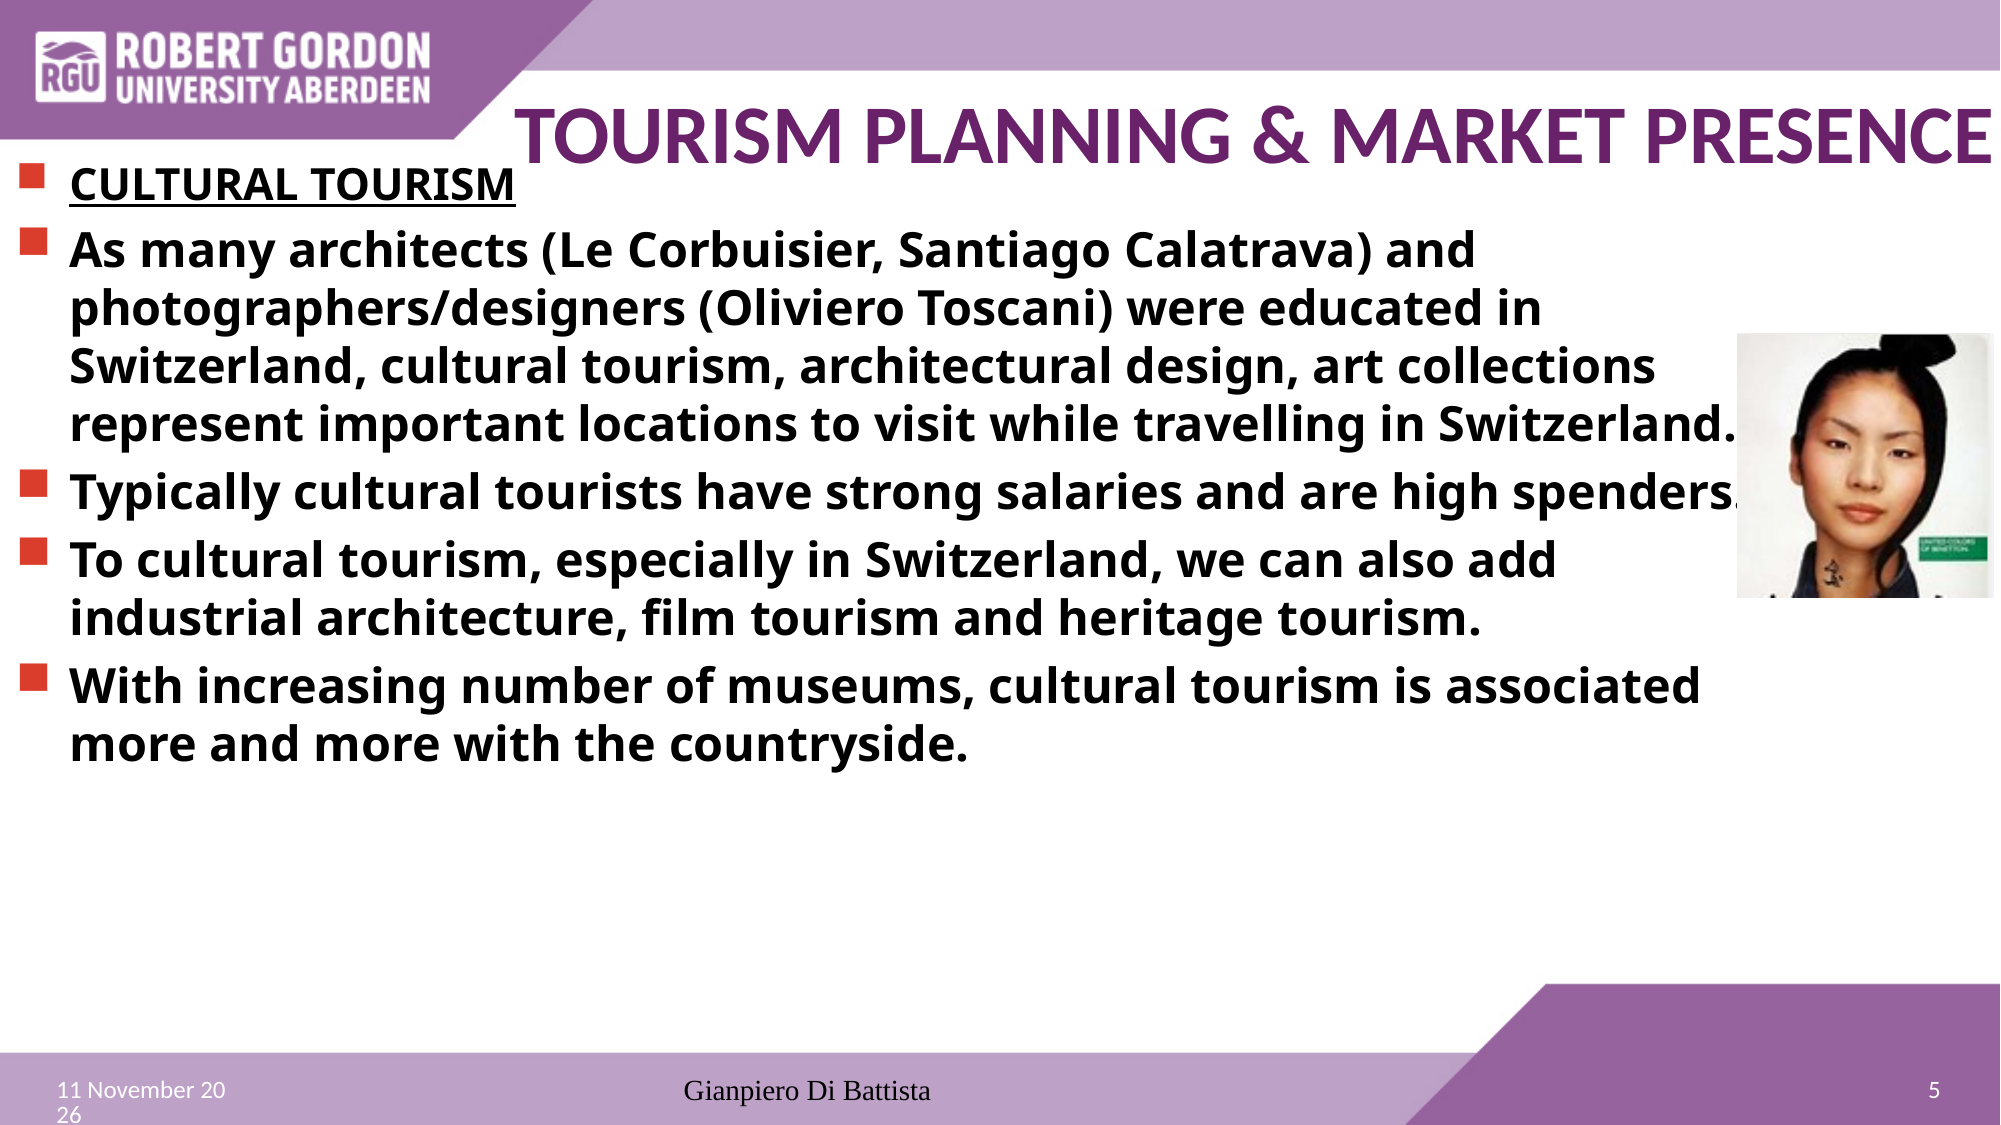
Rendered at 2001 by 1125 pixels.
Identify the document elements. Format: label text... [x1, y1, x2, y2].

text_box TOURISM PLANNING & MARKET PRESENCE [499, 84, 2000, 291]
picture [0, 291, 2000, 1125]
slide_number 5 [1412, 1058, 1956, 1119]
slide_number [41, 1058, 250, 1119]
footer Gianpiero Di Battista [284, 1058, 1330, 1119]
picture [0, 0, 2000, 148]
text_box CULTURAL TOURISM As many architects (Le Corbuisier, Santiago Calatrava) and photographers/designers (Oliviero Toscani) were educated in Switzerland, cultural tourism, architectural design, art collections represent important locations to visit while travelling in Switzerland. Typically cultural tourists have strong salaries and are high spenders. To cultural tourism, especially in Switzerland, we can also add industrial architecture, film tourism and heritage tourism. With increasing number of museums, cultural tourism is associated more and more with the countryside. [0, 148, 1763, 891]
